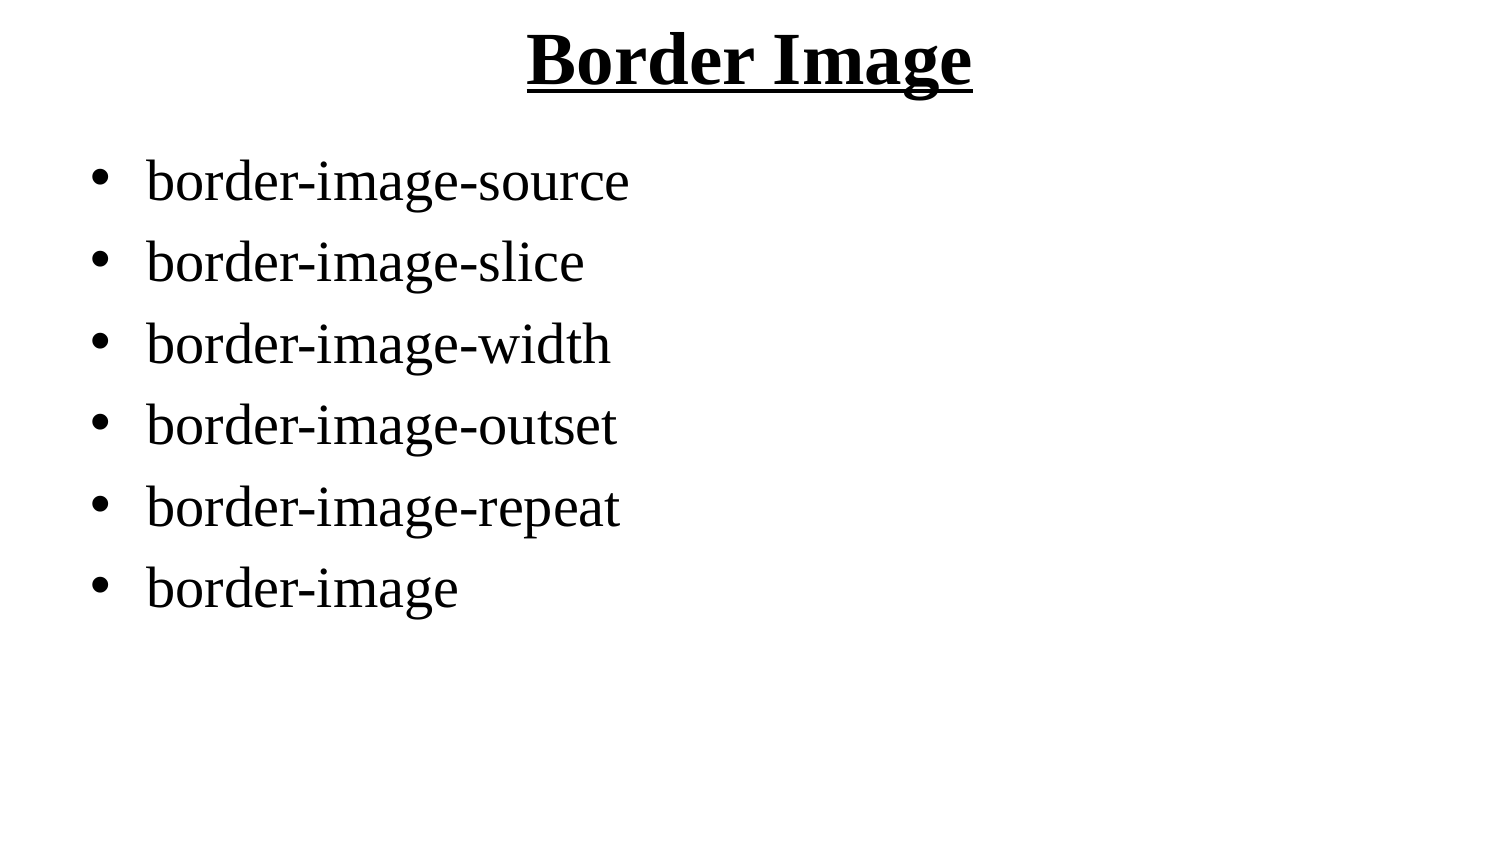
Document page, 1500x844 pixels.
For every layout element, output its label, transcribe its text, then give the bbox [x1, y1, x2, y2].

list border-image-source border-image-slice border-image-width border-image-outset border-image-repeat border-image [75, 134, 1425, 692]
title Border Image [75, 0, 1425, 125]
